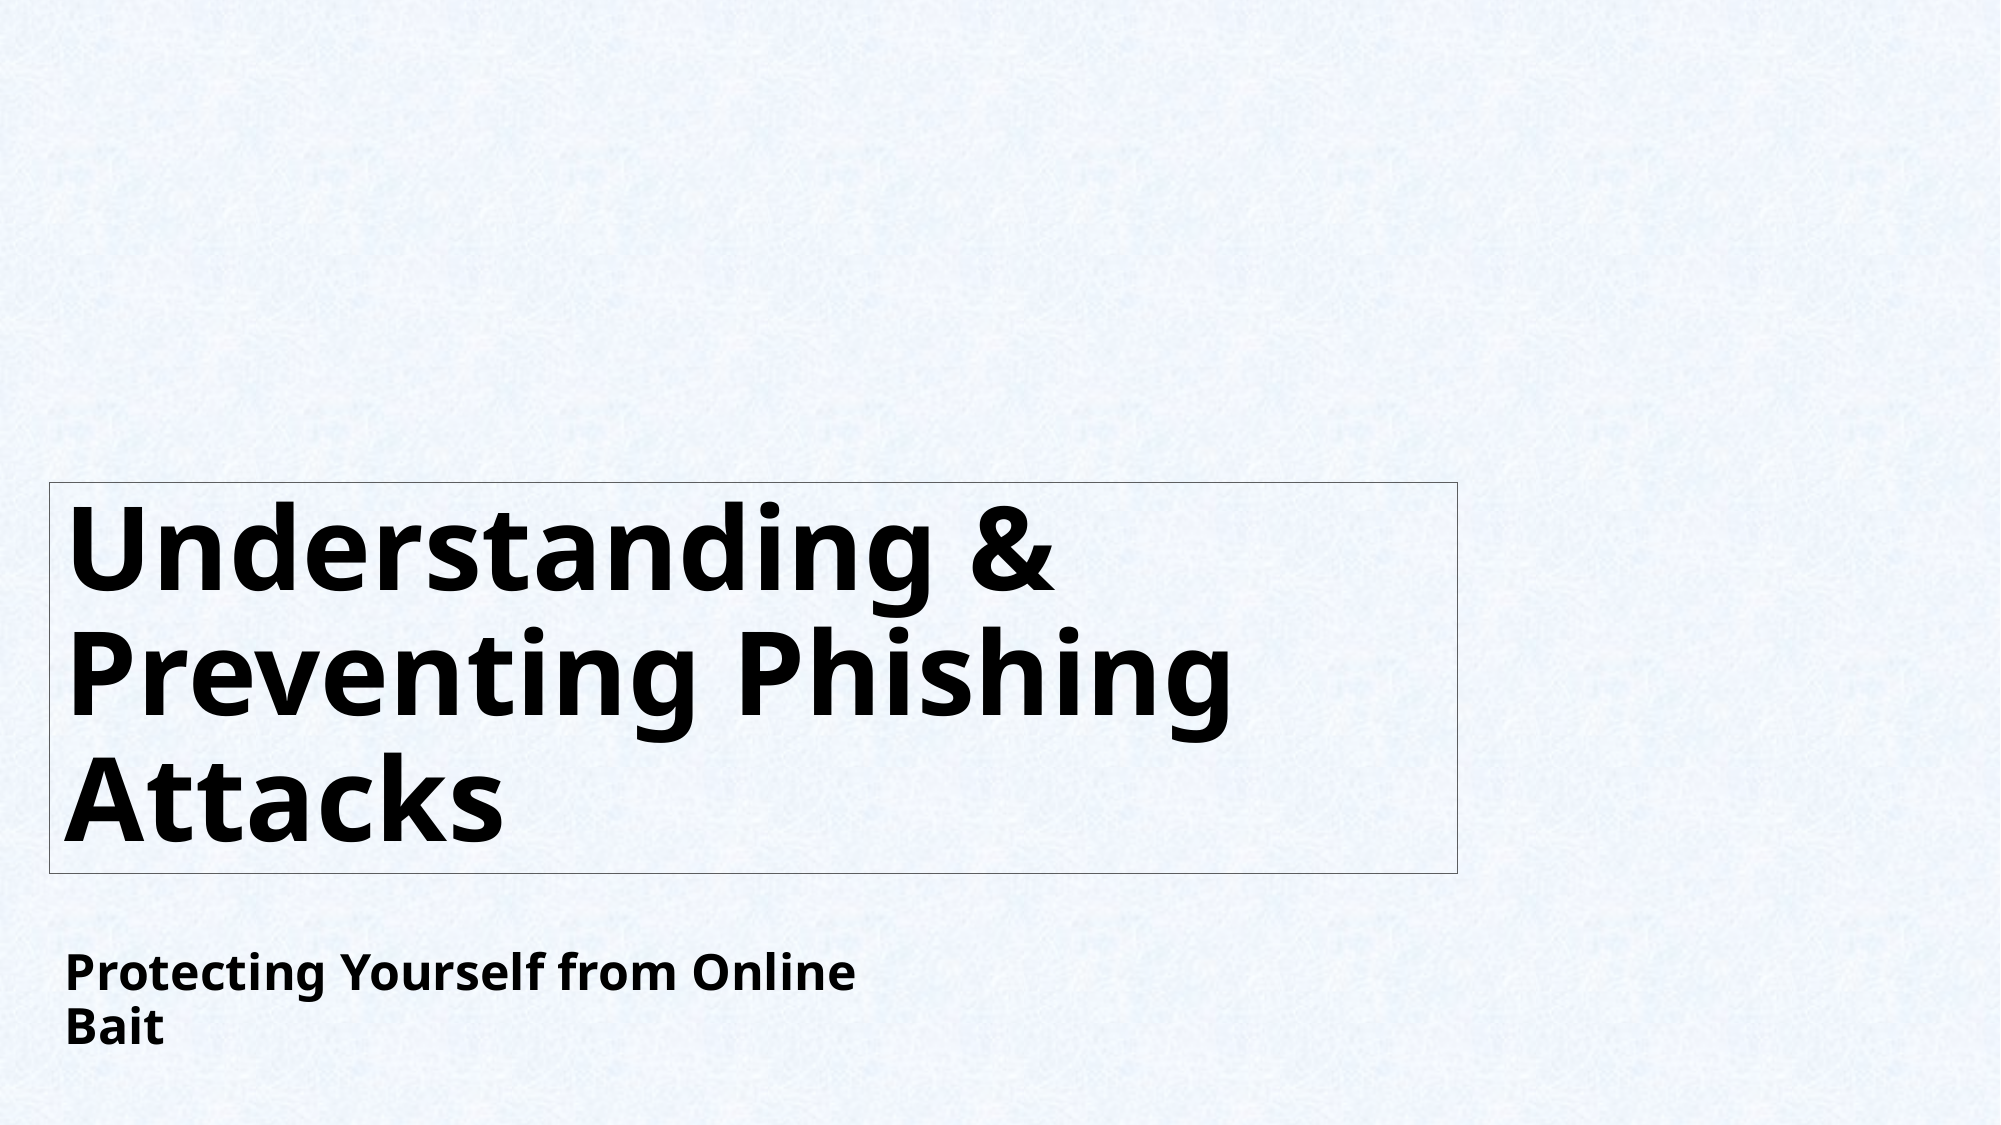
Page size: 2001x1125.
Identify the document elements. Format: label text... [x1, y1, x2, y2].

subtitle Protecting Yourself from Online Bait [49, 939, 976, 1015]
title Understanding & Preventing Phishing Attacks [49, 482, 1458, 874]
